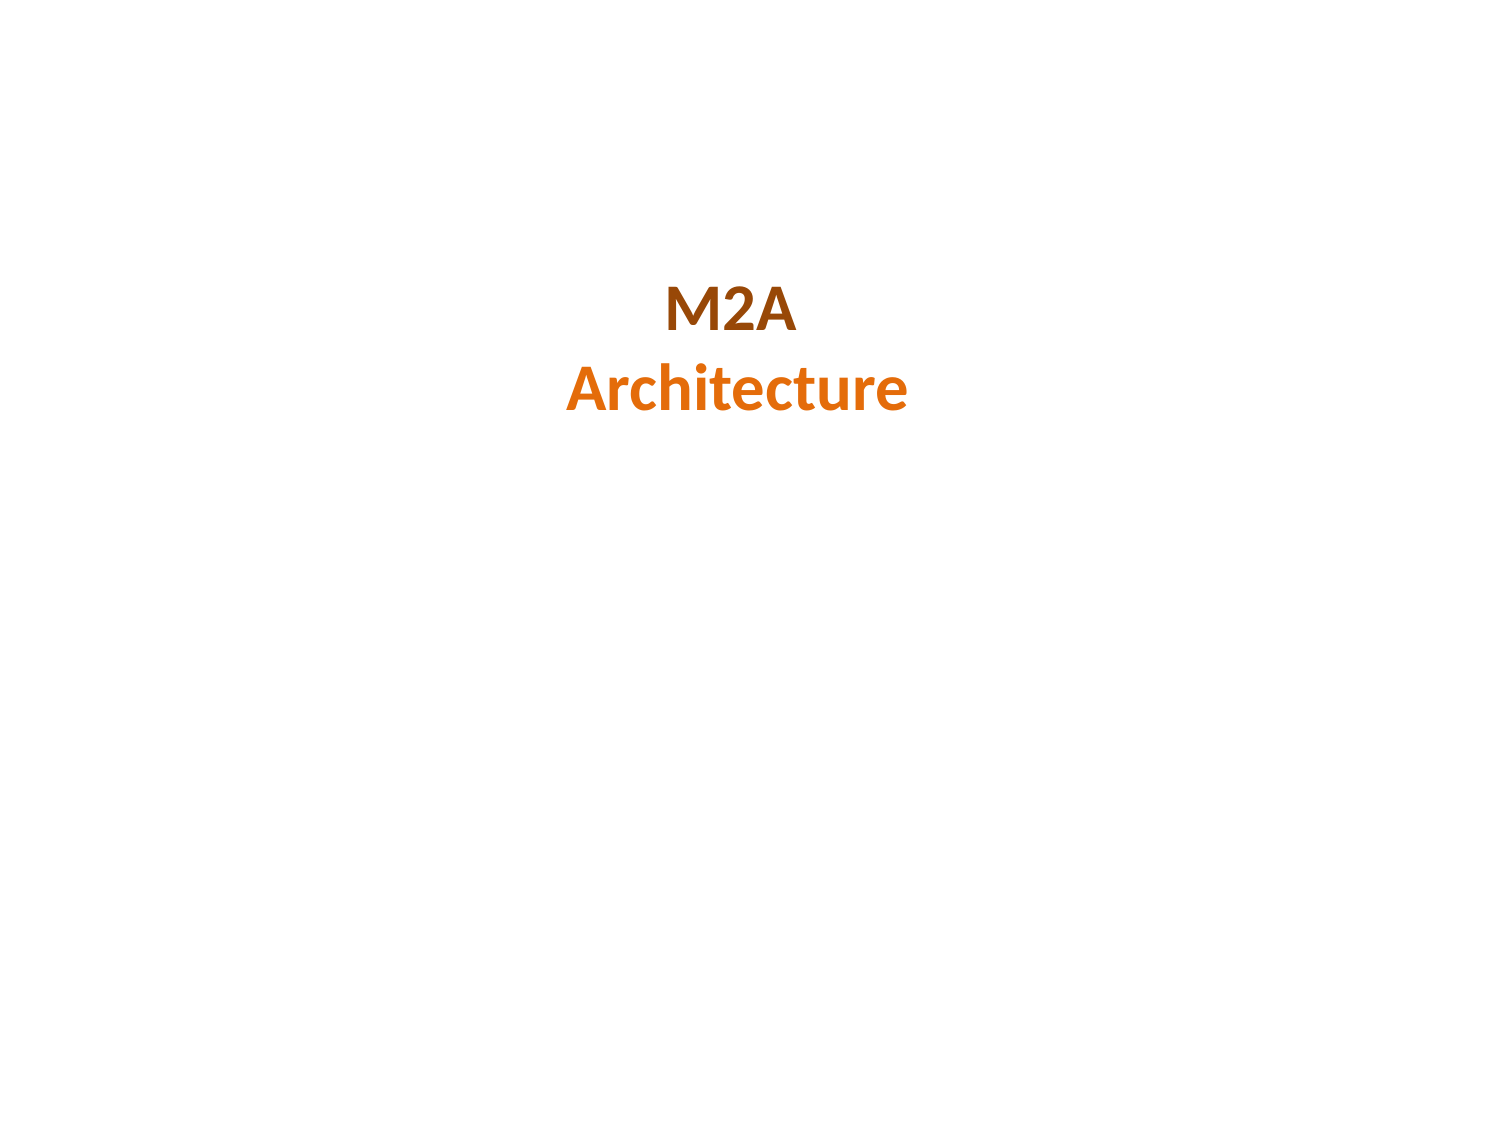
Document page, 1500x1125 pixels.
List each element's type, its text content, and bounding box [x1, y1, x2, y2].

title M2A Architecture [100, 101, 1376, 587]
